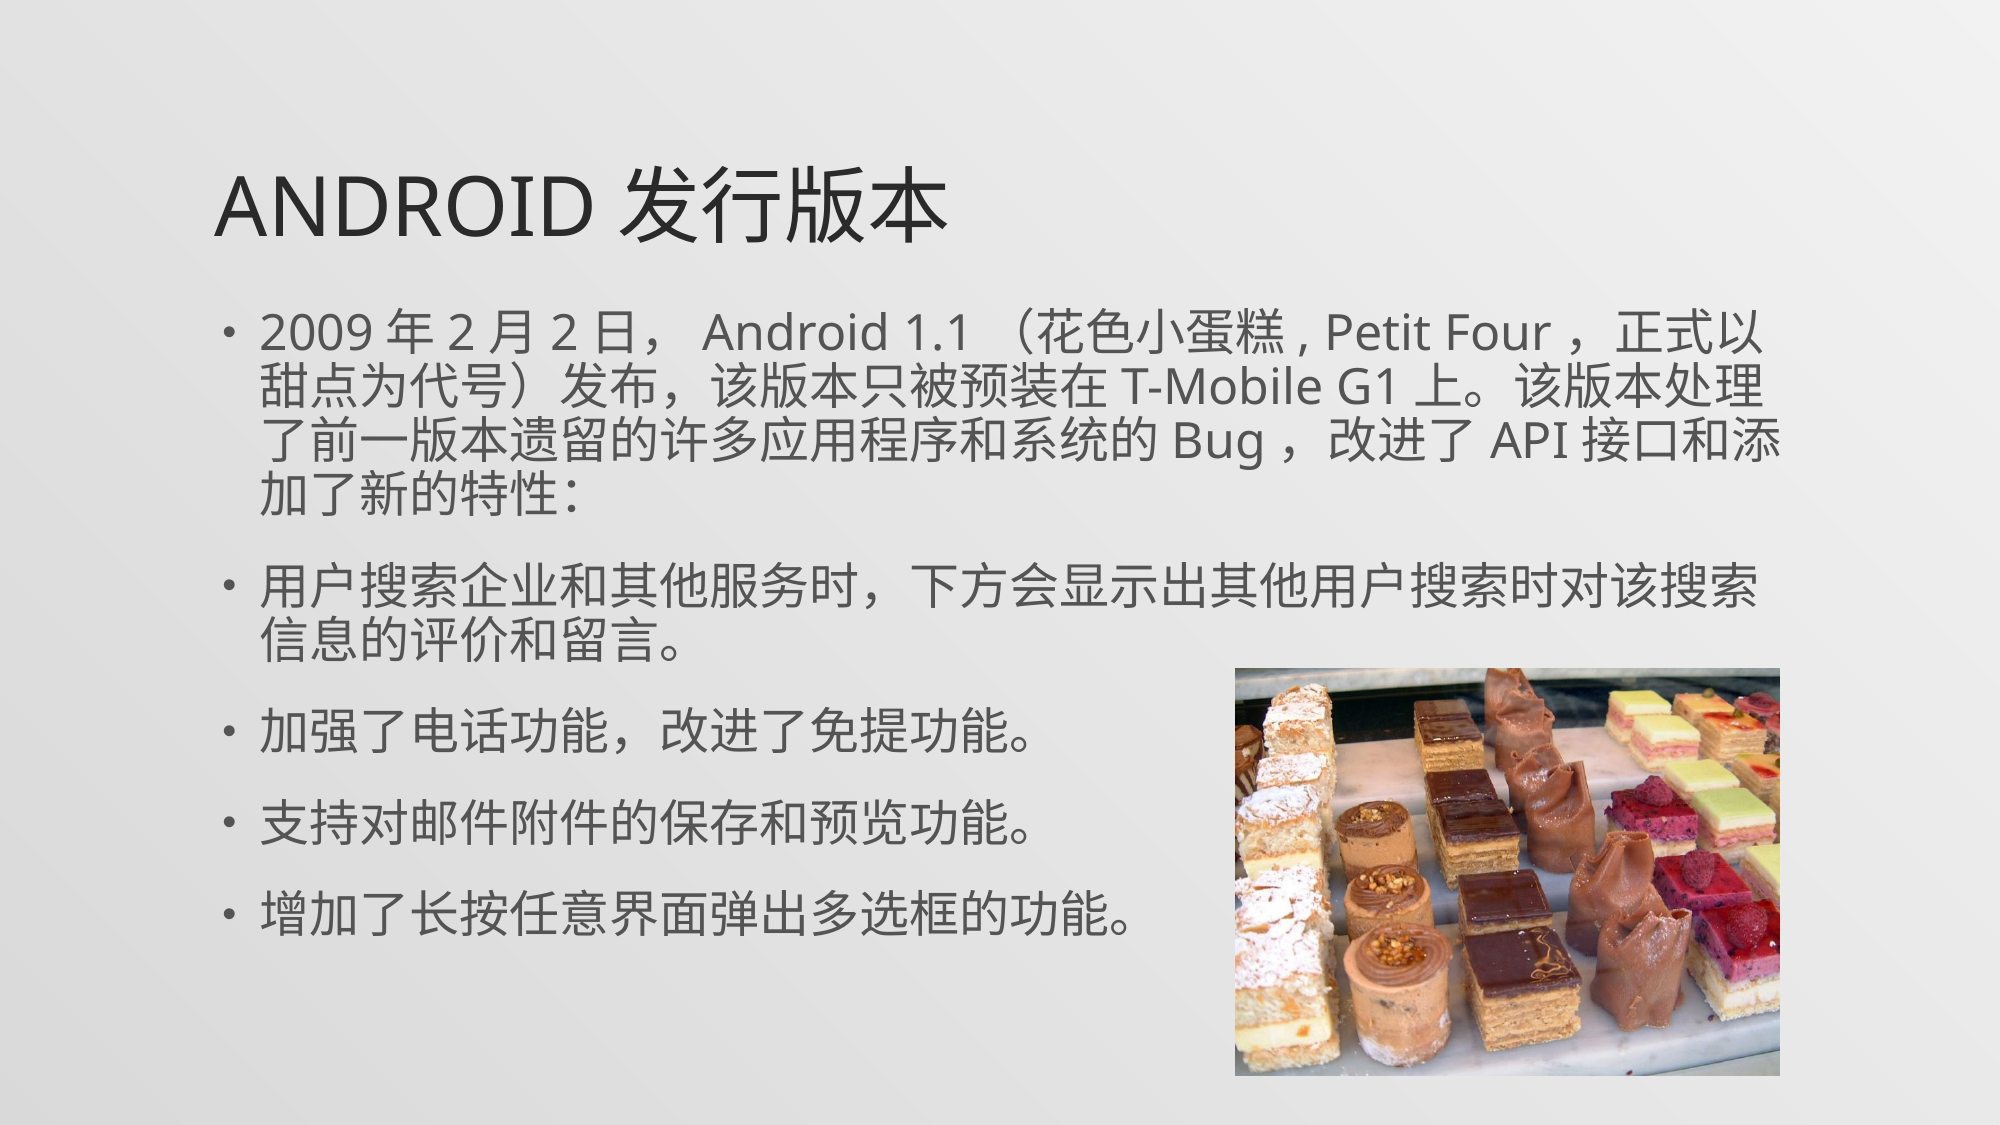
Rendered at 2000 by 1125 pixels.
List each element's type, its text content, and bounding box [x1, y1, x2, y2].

title Android发行版本 [199, 45, 1800, 263]
list 2009年2月2日，Android 1.1（花色小蛋糕, Petit Four，正式以甜点为代号）发布，该版本只被预装在T-Mobile G1上。该版本处理了前一版本遗留的许多应用程序和系统的Bug，改进了API接口和添加了新的特性： 用户搜索企业和其他服务时，下方会显示出其他用户搜索时对该搜索信息的评价和留言。 加强了电话功能，改进了免提功能。 支持对邮件附件的保存和预览功能。 增加了长按任意界面弹出多选框的功能。 [199, 299, 1800, 1013]
picture [1235, 668, 1780, 1077]
